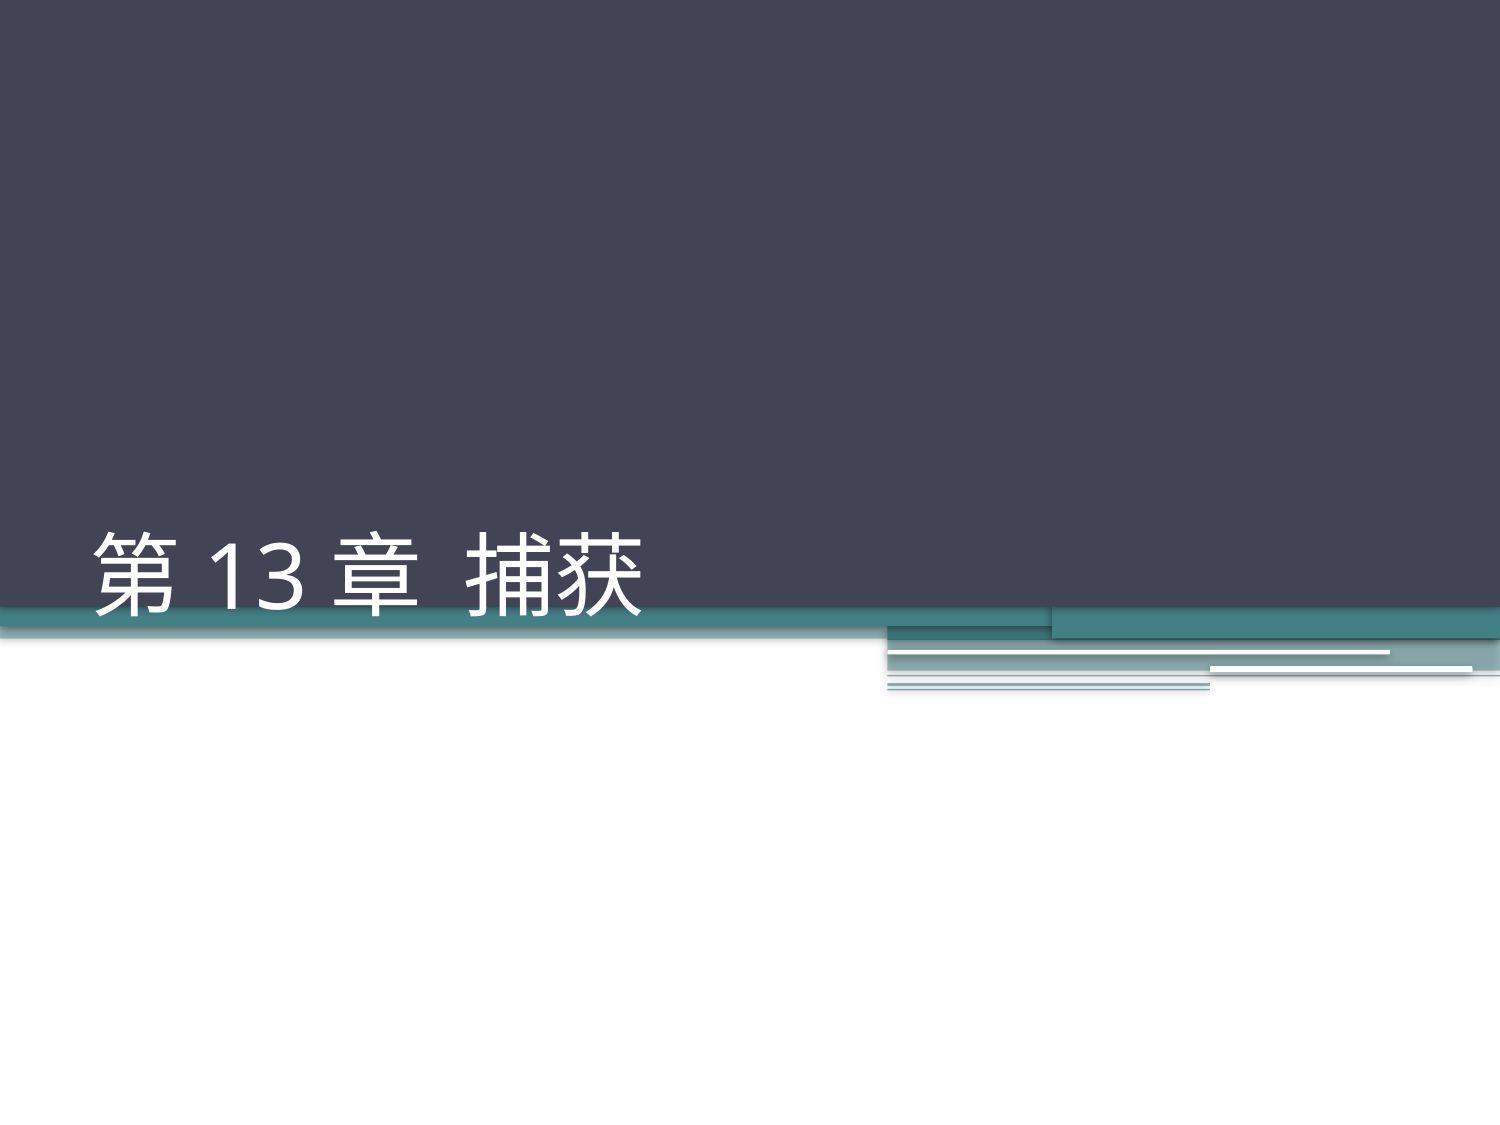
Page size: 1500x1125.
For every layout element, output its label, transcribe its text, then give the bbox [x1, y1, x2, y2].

title 第13章 捕获 [75, 394, 1463, 636]
